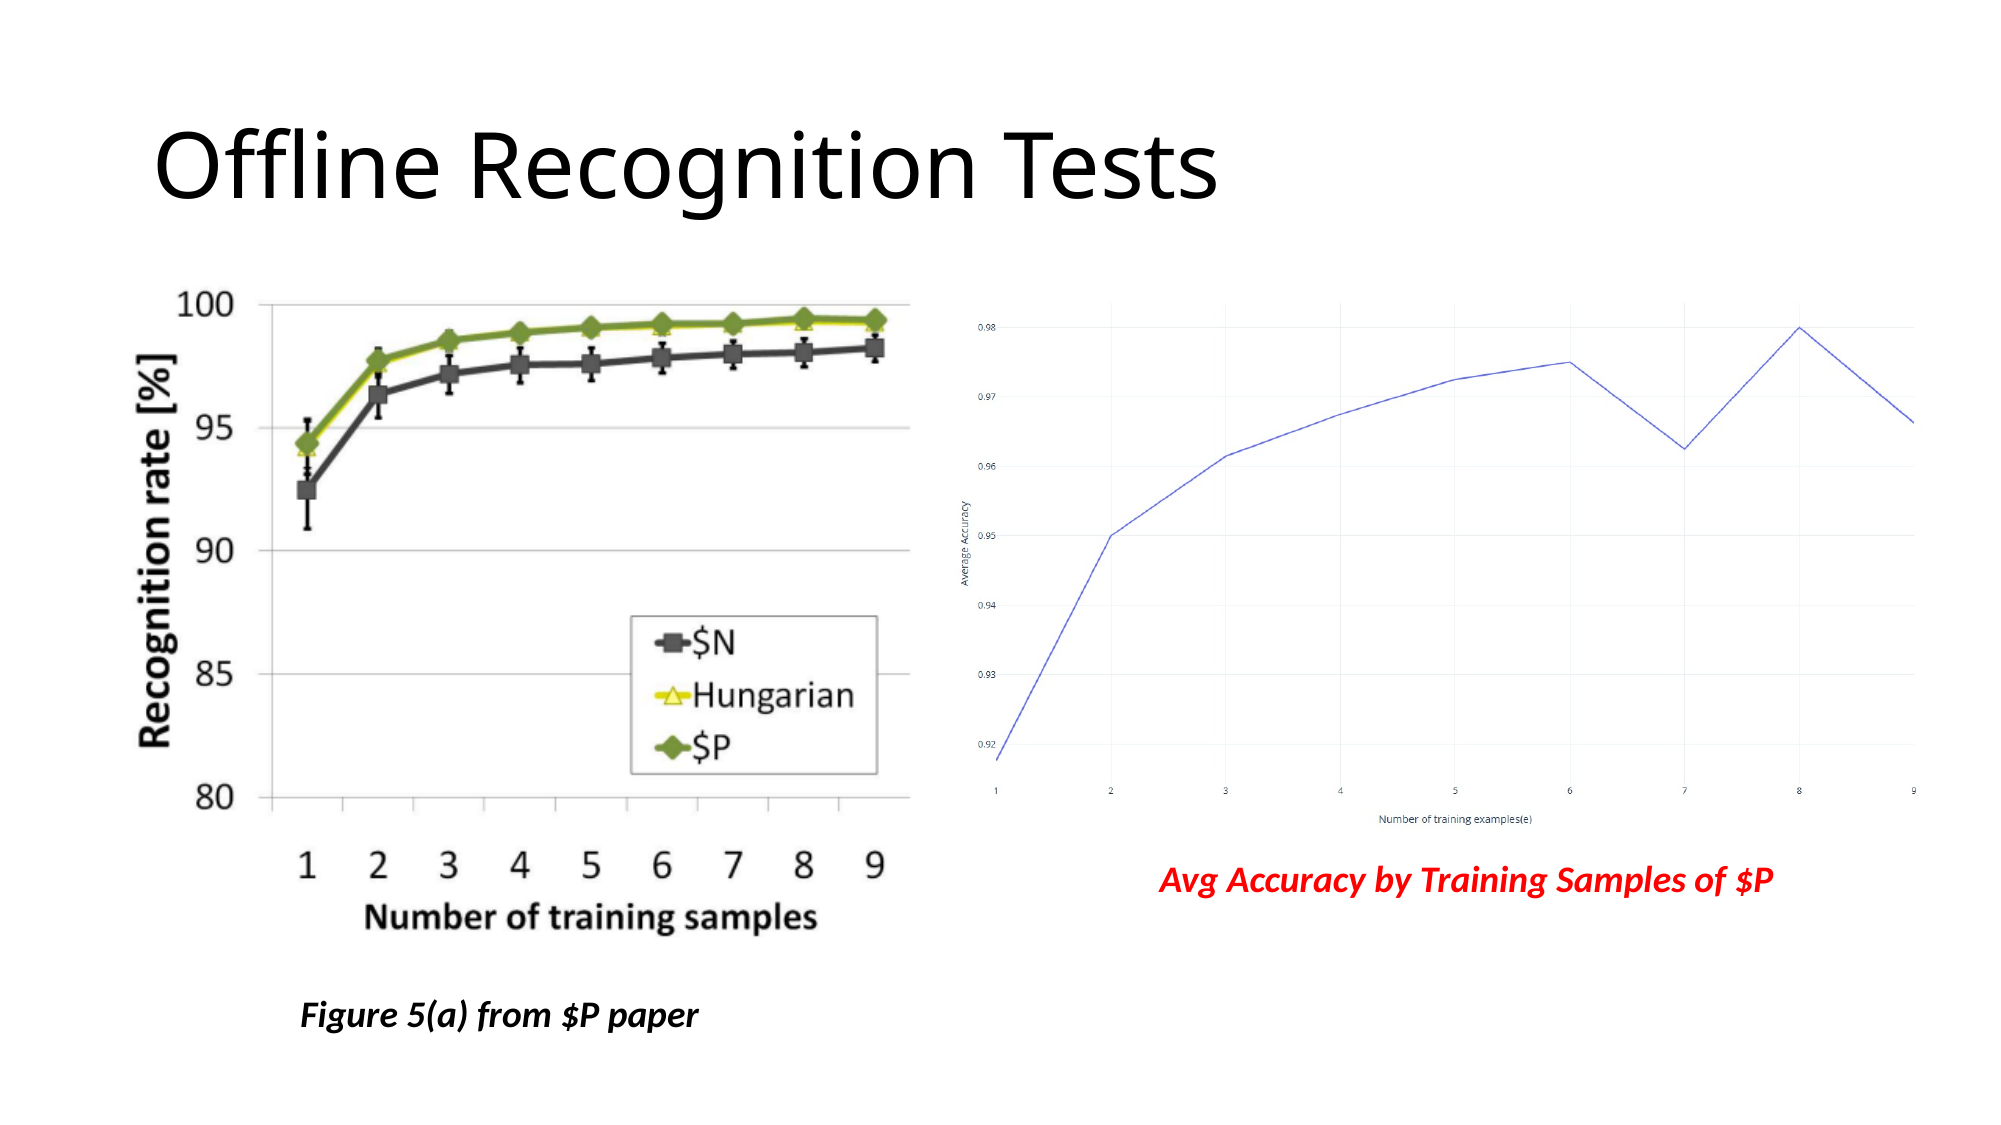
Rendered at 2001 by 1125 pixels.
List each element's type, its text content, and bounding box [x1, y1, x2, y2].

title Offline Recognition Tests [137, 59, 1863, 277]
picture [109, 259, 1958, 952]
text_box Avg Accuracy by Training Samples of $P [1144, 847, 1790, 908]
text_box Figure 5(a) from $P paper [285, 982, 715, 1043]
